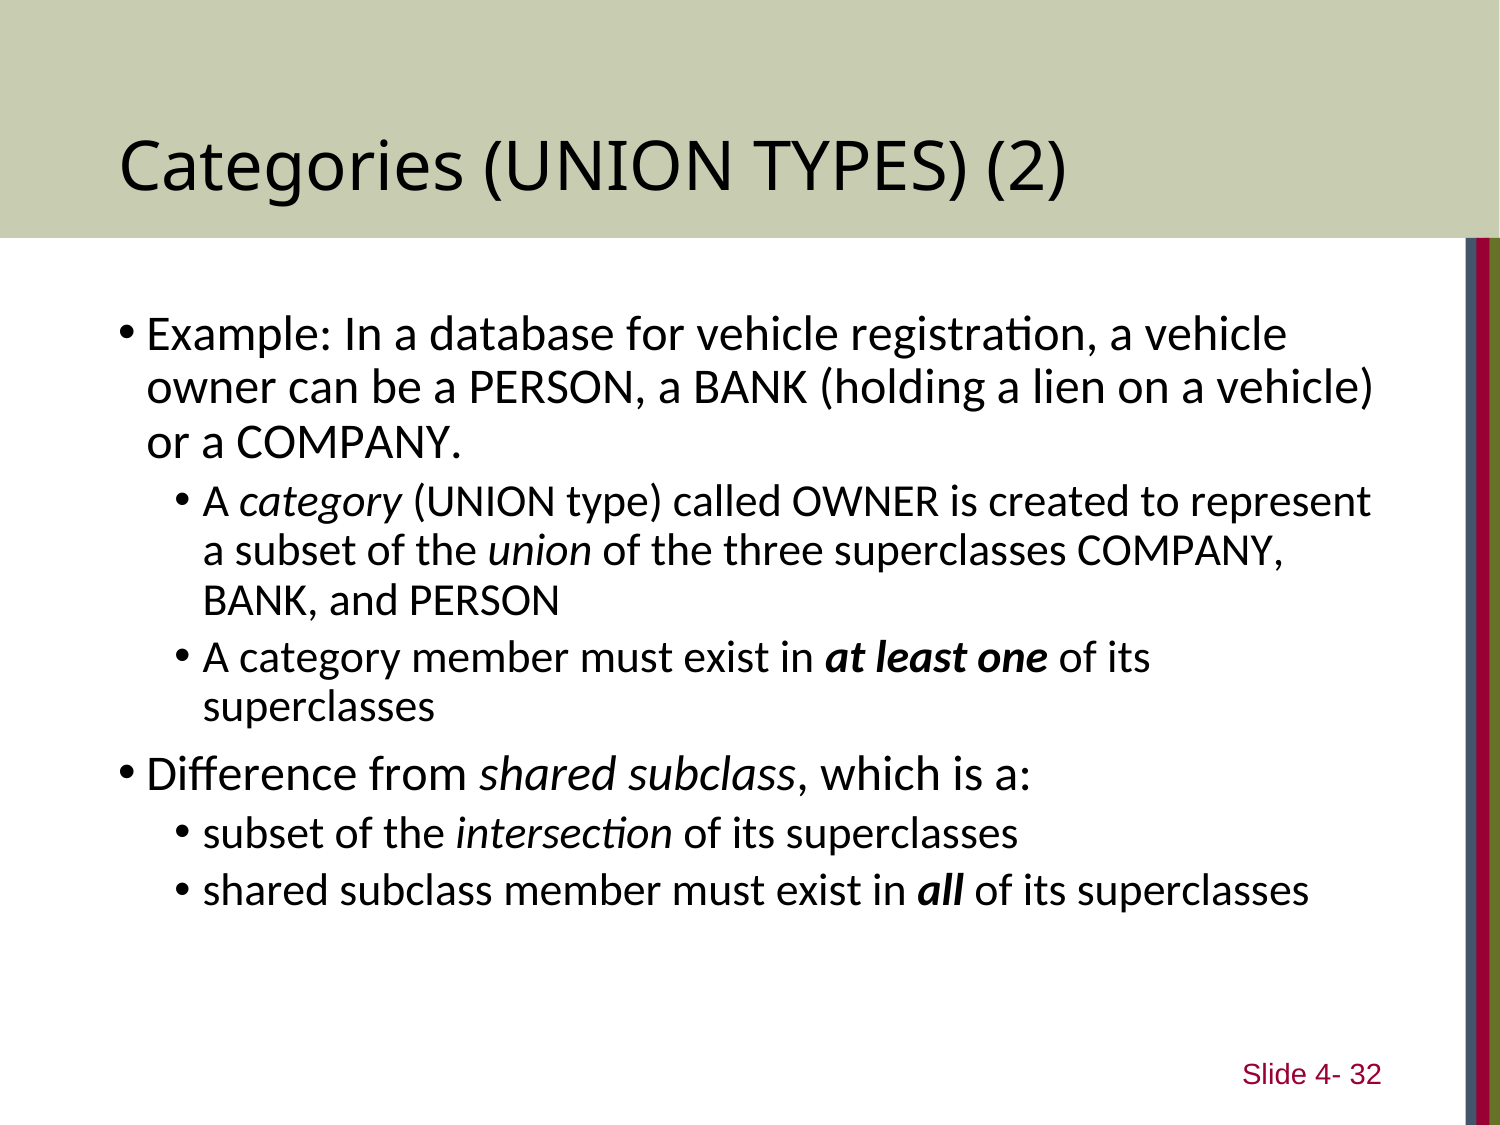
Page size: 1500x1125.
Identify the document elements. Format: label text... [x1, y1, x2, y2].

title Categories (UNION TYPES) (2) [103, 59, 1397, 278]
text_box Example: In a database for vehicle registration, a vehicle owner can be a PERSON, a BANK (holding a lien on a vehicle) or a COMPANY. A category (UNION type) called OWNER is created to represent a subset of the union of the three superclasses COMPANY, BANK, and PERSON A category member must exist in at least one of its superclasses Difference from shared subclass, which is a: subset of the intersection of its superclasses shared subclass member must exist in all of its superclasses [103, 299, 1397, 1014]
text_box Slide 4- <number> [1059, 1042, 1397, 1103]
